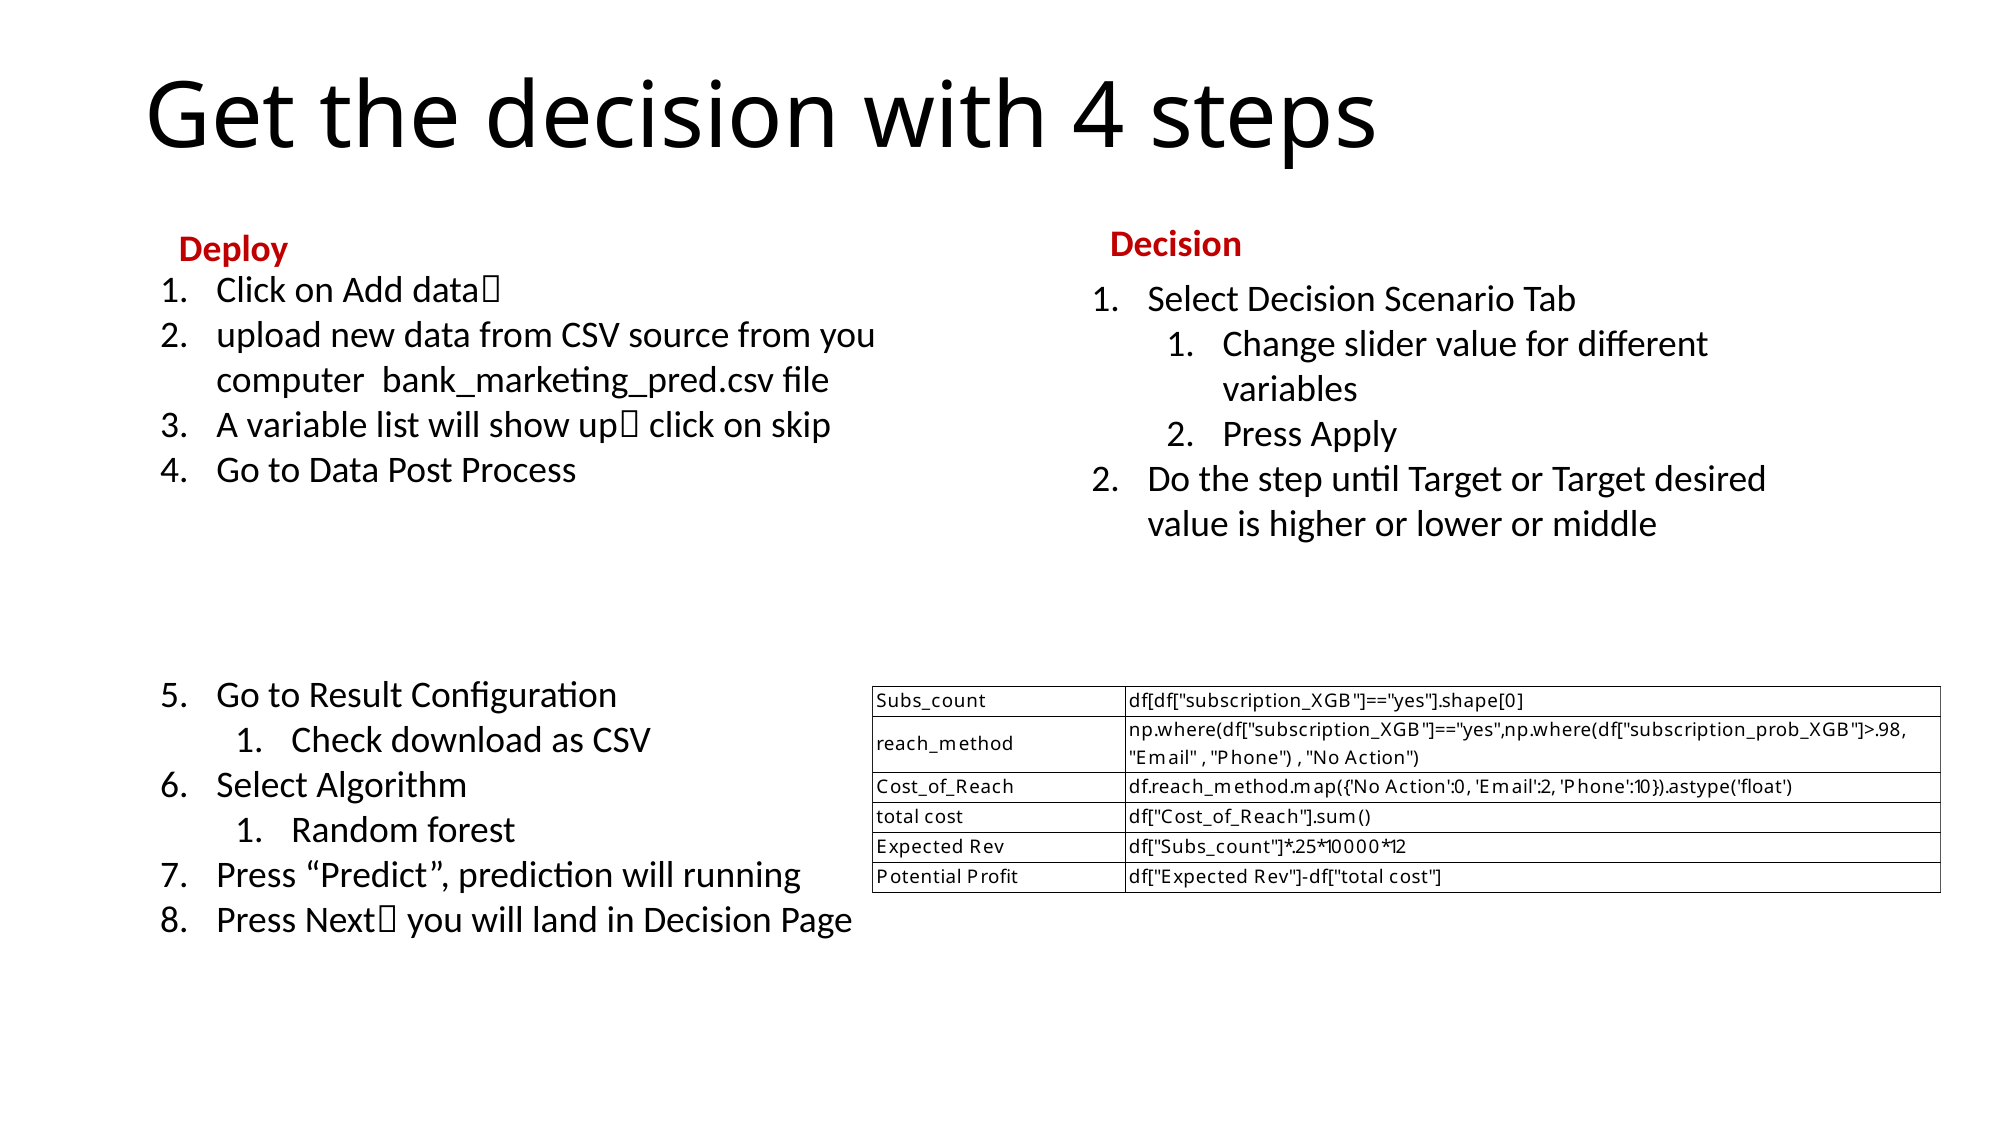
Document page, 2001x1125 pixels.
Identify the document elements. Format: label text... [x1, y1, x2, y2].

text_box Click on Add data upload new data from CSV source from you computer bank_marketing_pred.csv file A variable list will show up click on skip Go to Data Post Process Go to Result Configuration Check download as CSV Select Algorithm Random forest Press “Predict”, prediction will running Press Next you will land in Decision Page [145, 257, 944, 948]
text_box Select Decision Scenario Tab Change slider value for different variables Press Apply Do the step until Target or Target desired value is higher or lower or middle [1076, 266, 1836, 552]
text_box Deploy [164, 216, 387, 277]
title Get the decision with 4 steps [129, 32, 1855, 204]
text_box Decision [1095, 211, 1318, 272]
picture [872, 685, 1942, 894]
